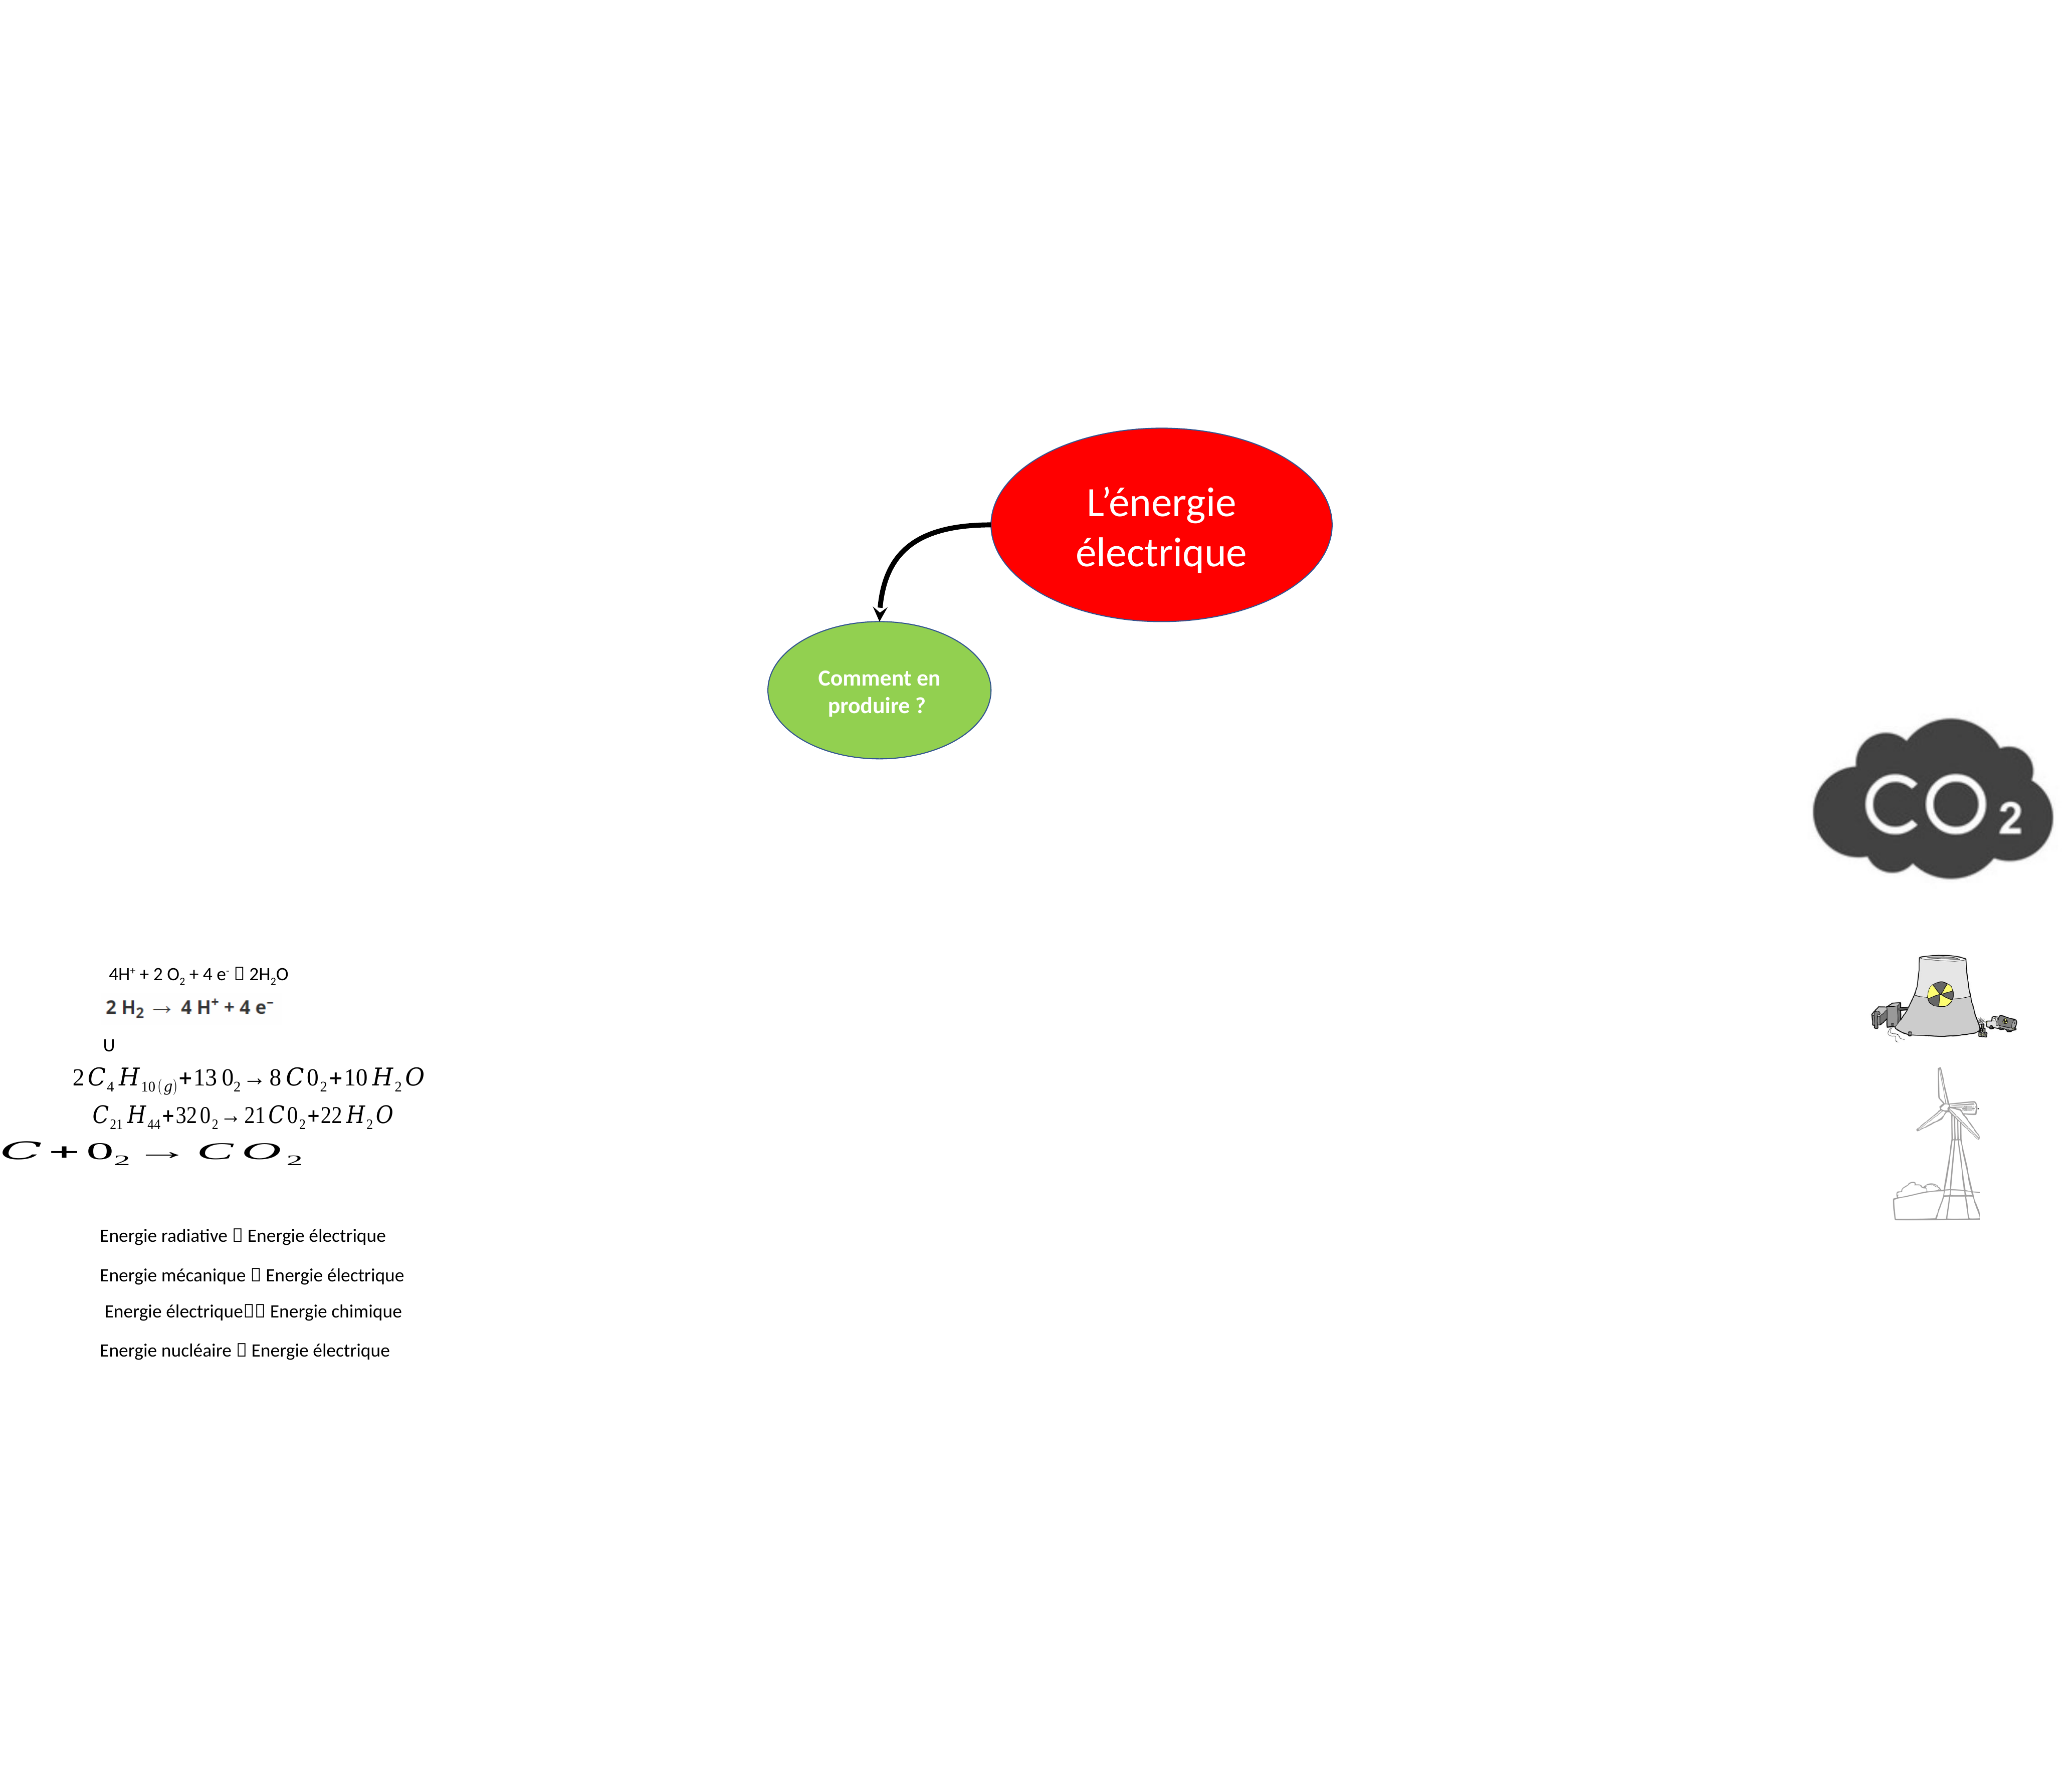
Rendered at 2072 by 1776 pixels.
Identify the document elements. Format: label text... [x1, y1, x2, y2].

text_box Energie nucléaire  Energie électrique [92, 1334, 416, 1365]
text_box Energie mécanique  Energie électrique [92, 1259, 547, 1289]
picture [1891, 1064, 1980, 1226]
text_box Comment en produire ? [767, 621, 992, 760]
text_box 4H+ + 2 O2 + 4 e-  2H2O [101, 958, 425, 991]
text_box Energie électrique Energie chimique [97, 1295, 446, 1325]
picture [101, 993, 282, 1025]
text_box L’énergie électrique [990, 427, 1333, 622]
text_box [879, 525, 991, 622]
picture [1793, 705, 2072, 894]
picture [1867, 947, 2030, 1052]
text_box Energie radiative  Energie électrique [92, 1219, 416, 1250]
